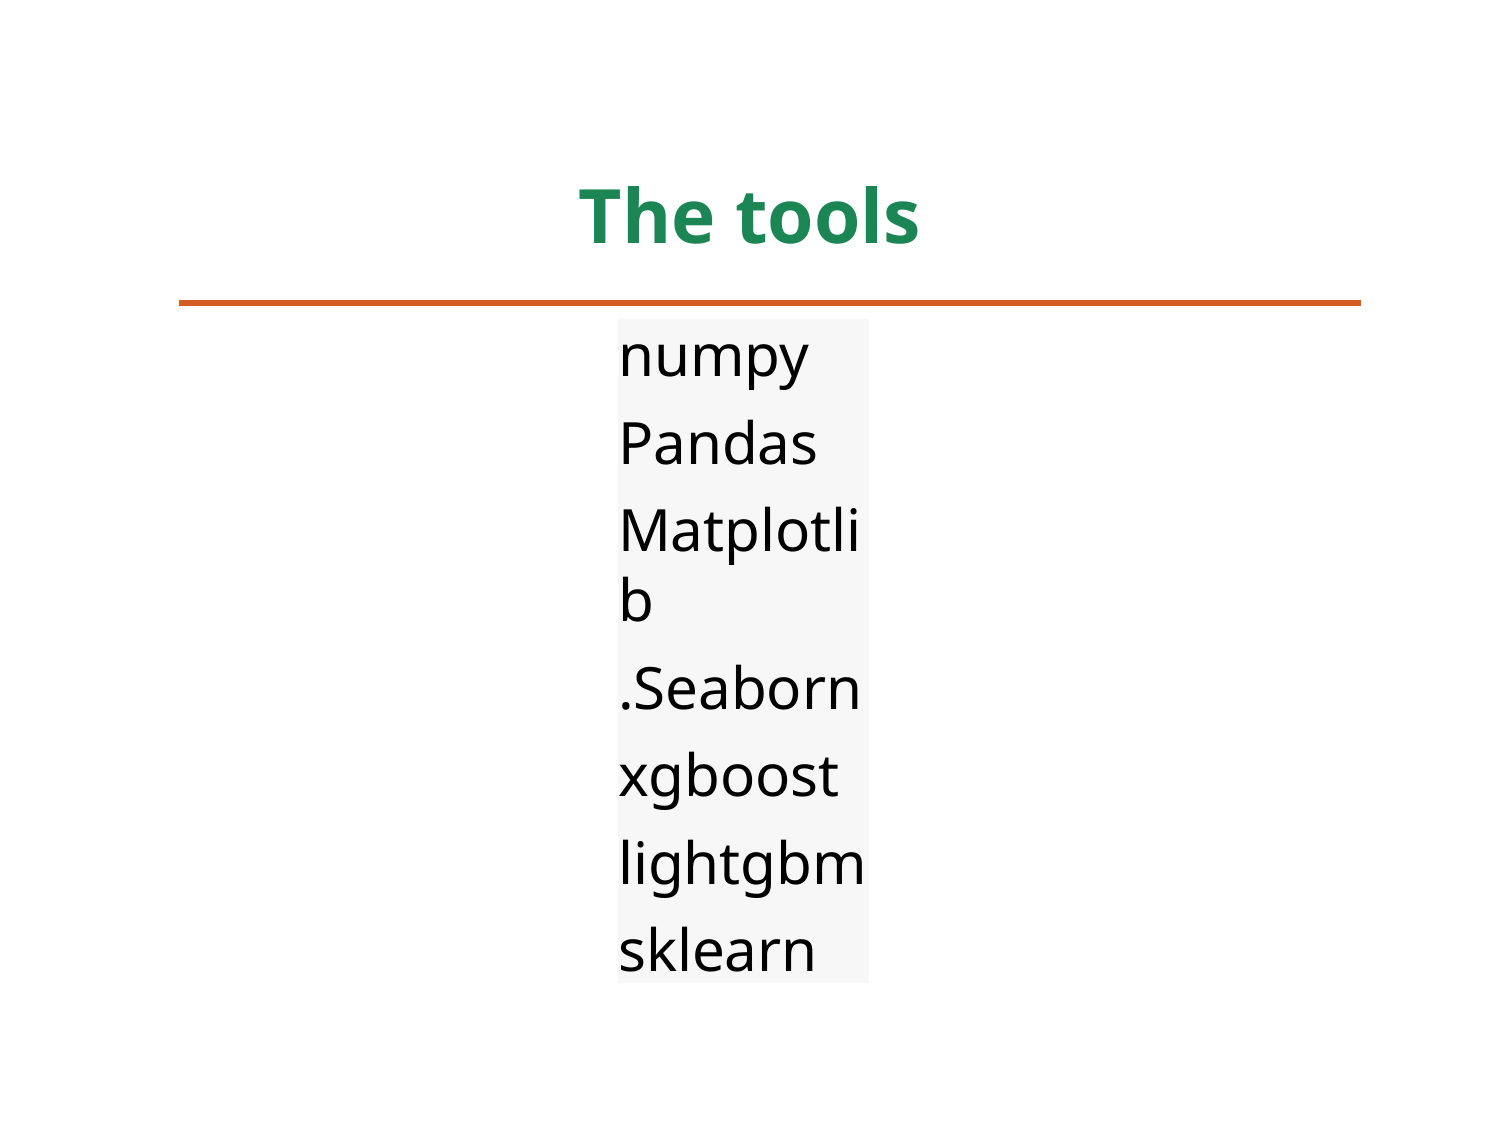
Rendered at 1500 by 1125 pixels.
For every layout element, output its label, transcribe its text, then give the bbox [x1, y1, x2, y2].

list numpy Pandas Matplotlib .Seaborn xgboost lightgbm sklearn [618, 318, 869, 984]
title The tools [146, 163, 1354, 268]
